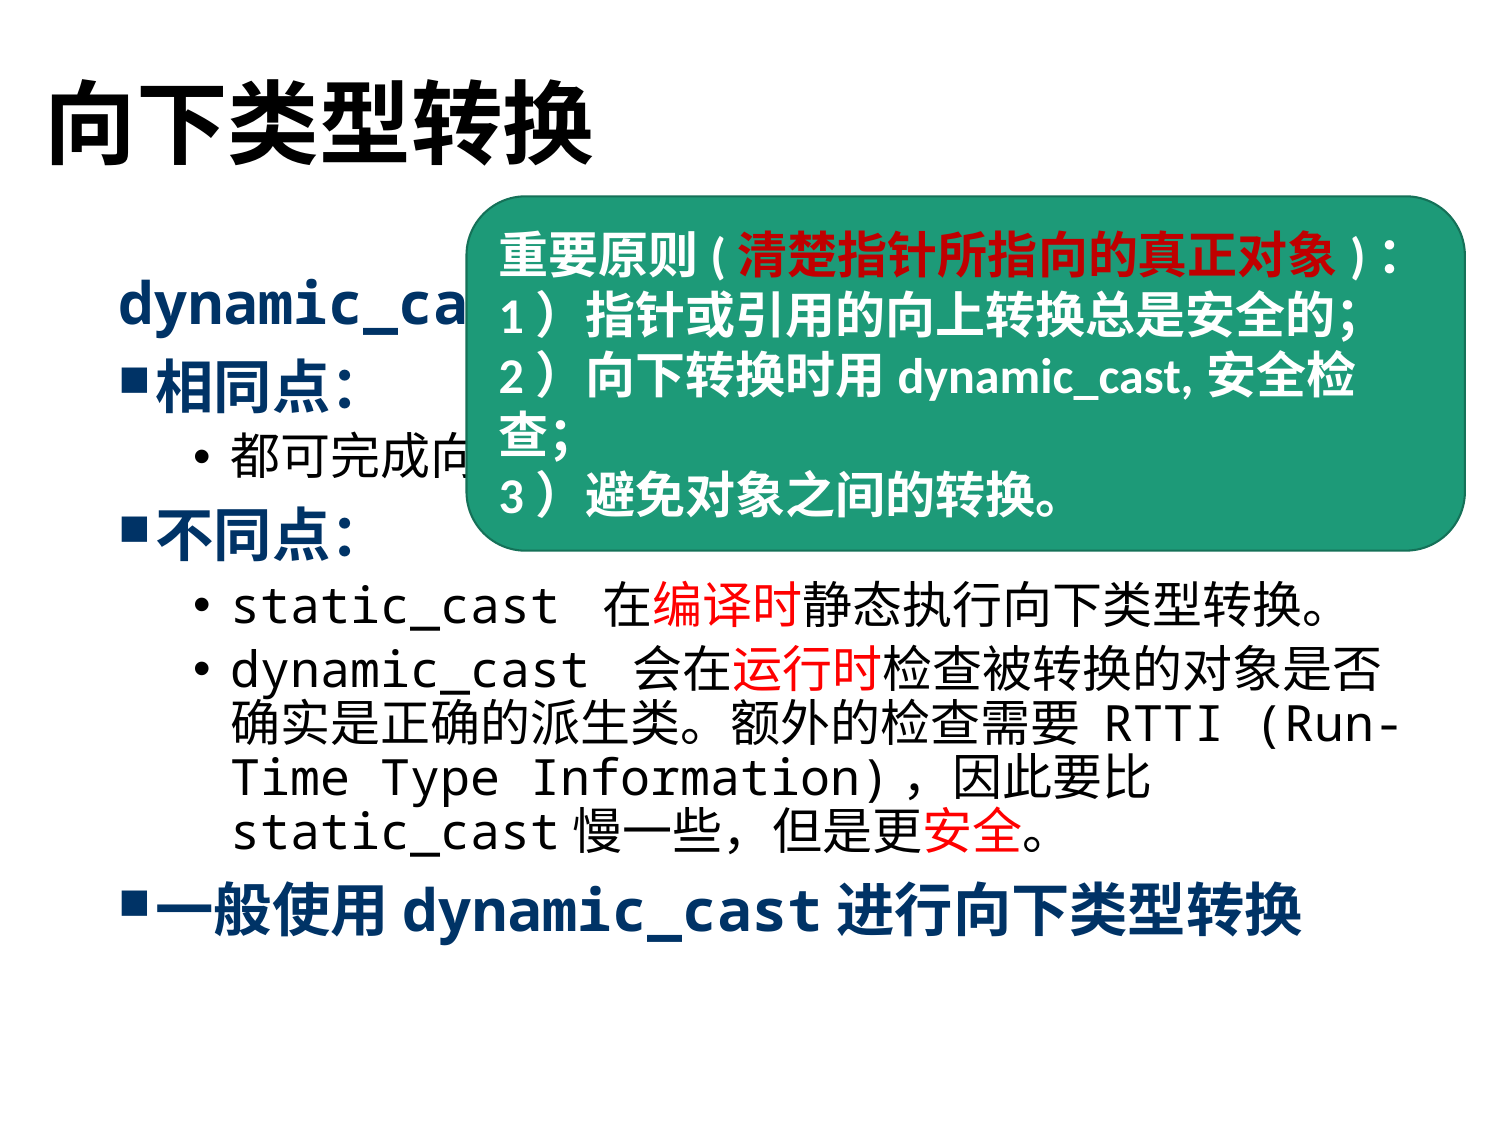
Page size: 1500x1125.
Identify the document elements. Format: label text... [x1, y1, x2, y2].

list dynamic_cast与static_cast 相同点： 都可完成向下类型转换。 不同点： static_cast 在编译时静态执行向下类型转换。 dynamic_cast 会在运行时检查被转换的对象是否确实是正确的派生类。额外的检查需要 RTTI (Run-Time Type Information)，因此要比static_cast慢一些，但是更安全。 一般使用dynamic_cast进行向下类型转换 [103, 267, 1447, 1047]
text_box 重要原则(清楚指针所指向的真正对象)： 1）指针或引用的向上转换总是安全的； 2）向下转换时用dynamic_cast,安全检查； 3）避免对象之间的转换。 [465, 195, 1466, 552]
title 向下类型转换 [29, 19, 1324, 237]
